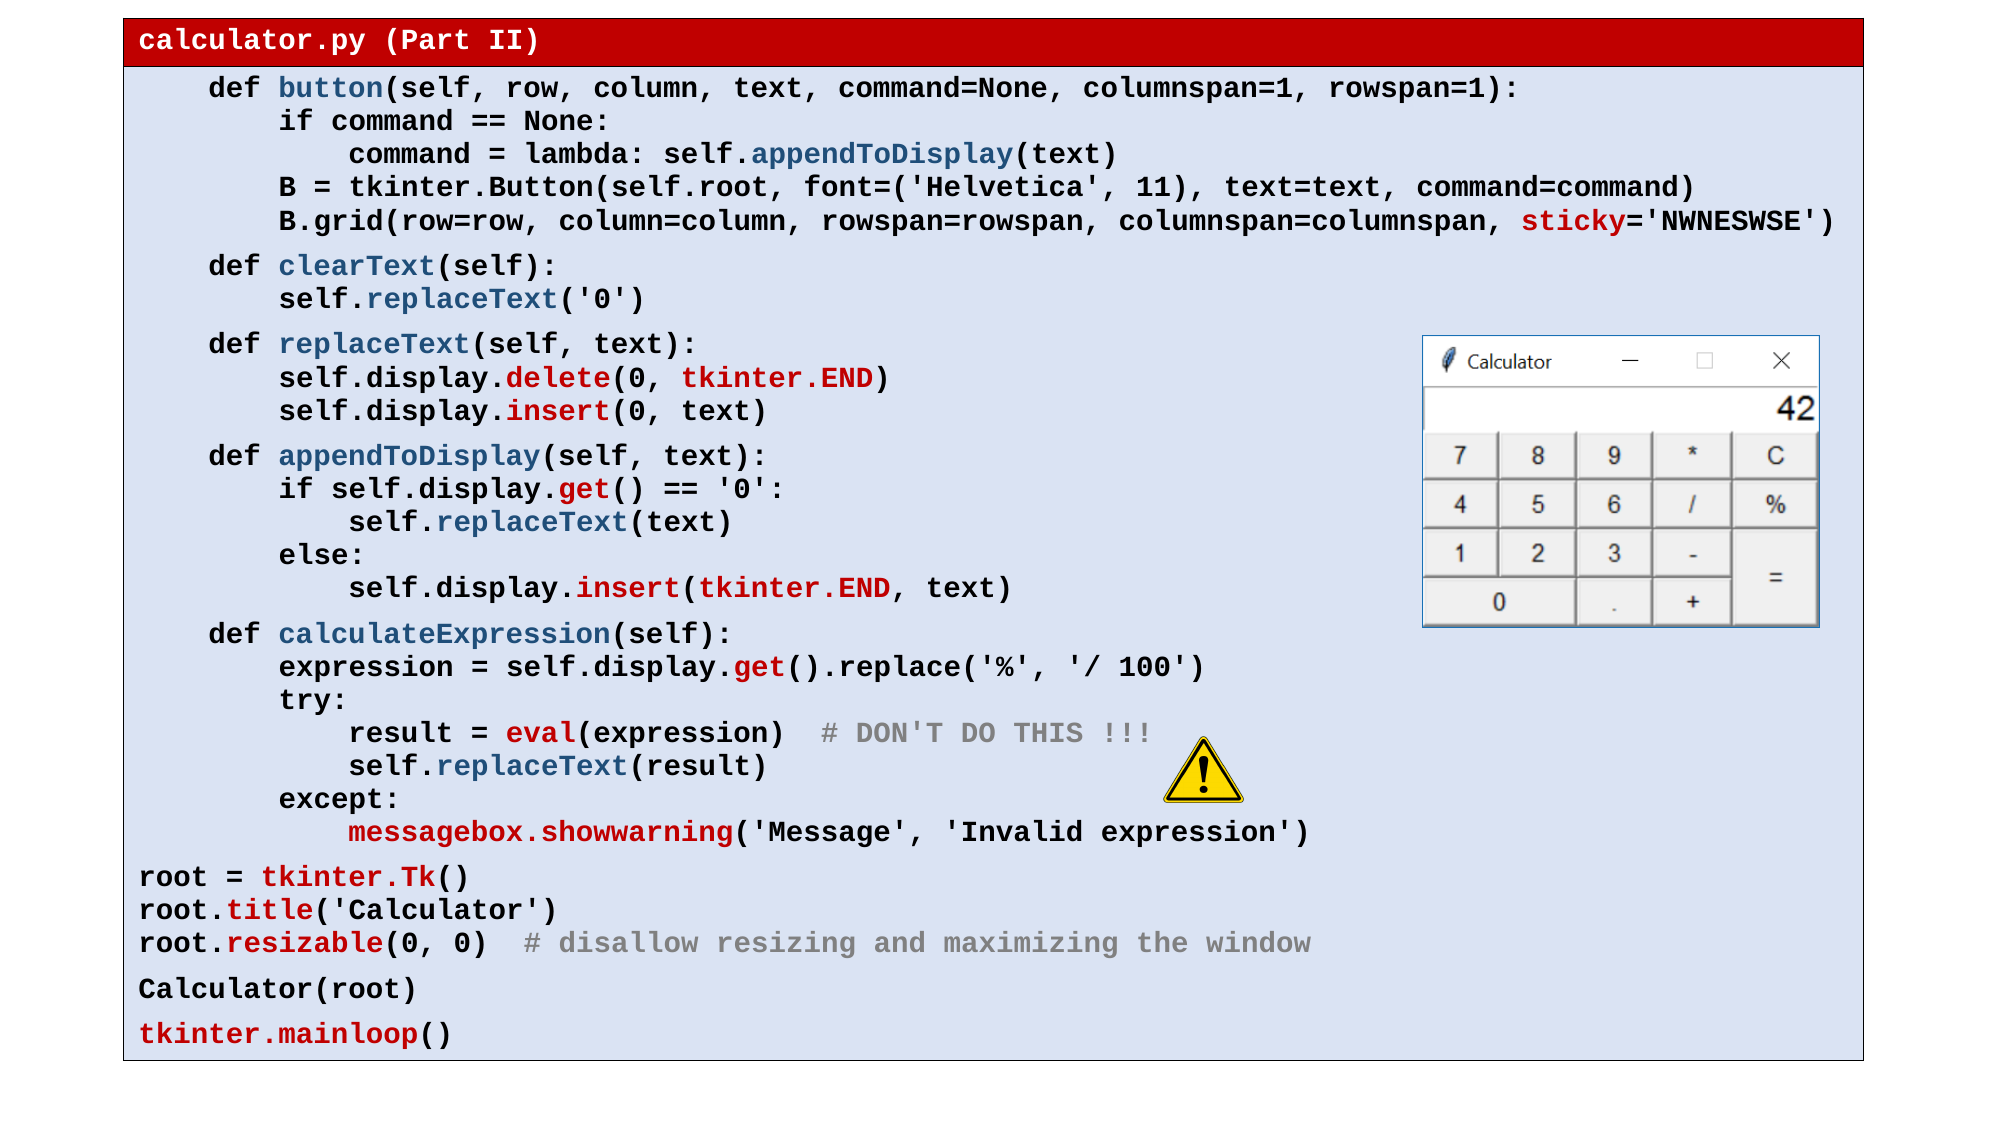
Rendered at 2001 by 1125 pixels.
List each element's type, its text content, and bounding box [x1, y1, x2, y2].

table_header calculator.py (Part II) [124, 19, 1863, 66]
picture [1422, 335, 1820, 628]
table_cell def button(self, row, column, text, command=None, columnspan=1, rowspan=1): if command == None: command = lambda: self.appendToDisplay(text) B = tkinter.Button(self.root, font=('Helvetica', 11), text=text, command=command) B.grid(row=row, column=column, rowspan=rowspan, columnspan=columnspan, sticky='NWNESWSE') def clearText(self): self.replaceText('0') def replaceText(self, text): self.display.delete(0, tkinter.END) self.display.insert(0, text) def appendToDisplay(self, text): if self.display.get() == '0': self.replaceText(text) else: self.display.insert(tkinter.END, text) def calculateExpression(self): expression = self.display.get().replace('%', '/ 100') try: result = eval(expression) # DON'T DO THIS !!! self.replaceText(result) except: messagebox.showwarning('Message', 'Invalid expression') root = tkinter.Tk() root.title('Calculator') root.resizable(0, 0) # disallow resizing and maximizing the window Calculator(root) tkinter.mainloop() [124, 67, 1863, 1060]
picture [1163, 736, 1244, 803]
